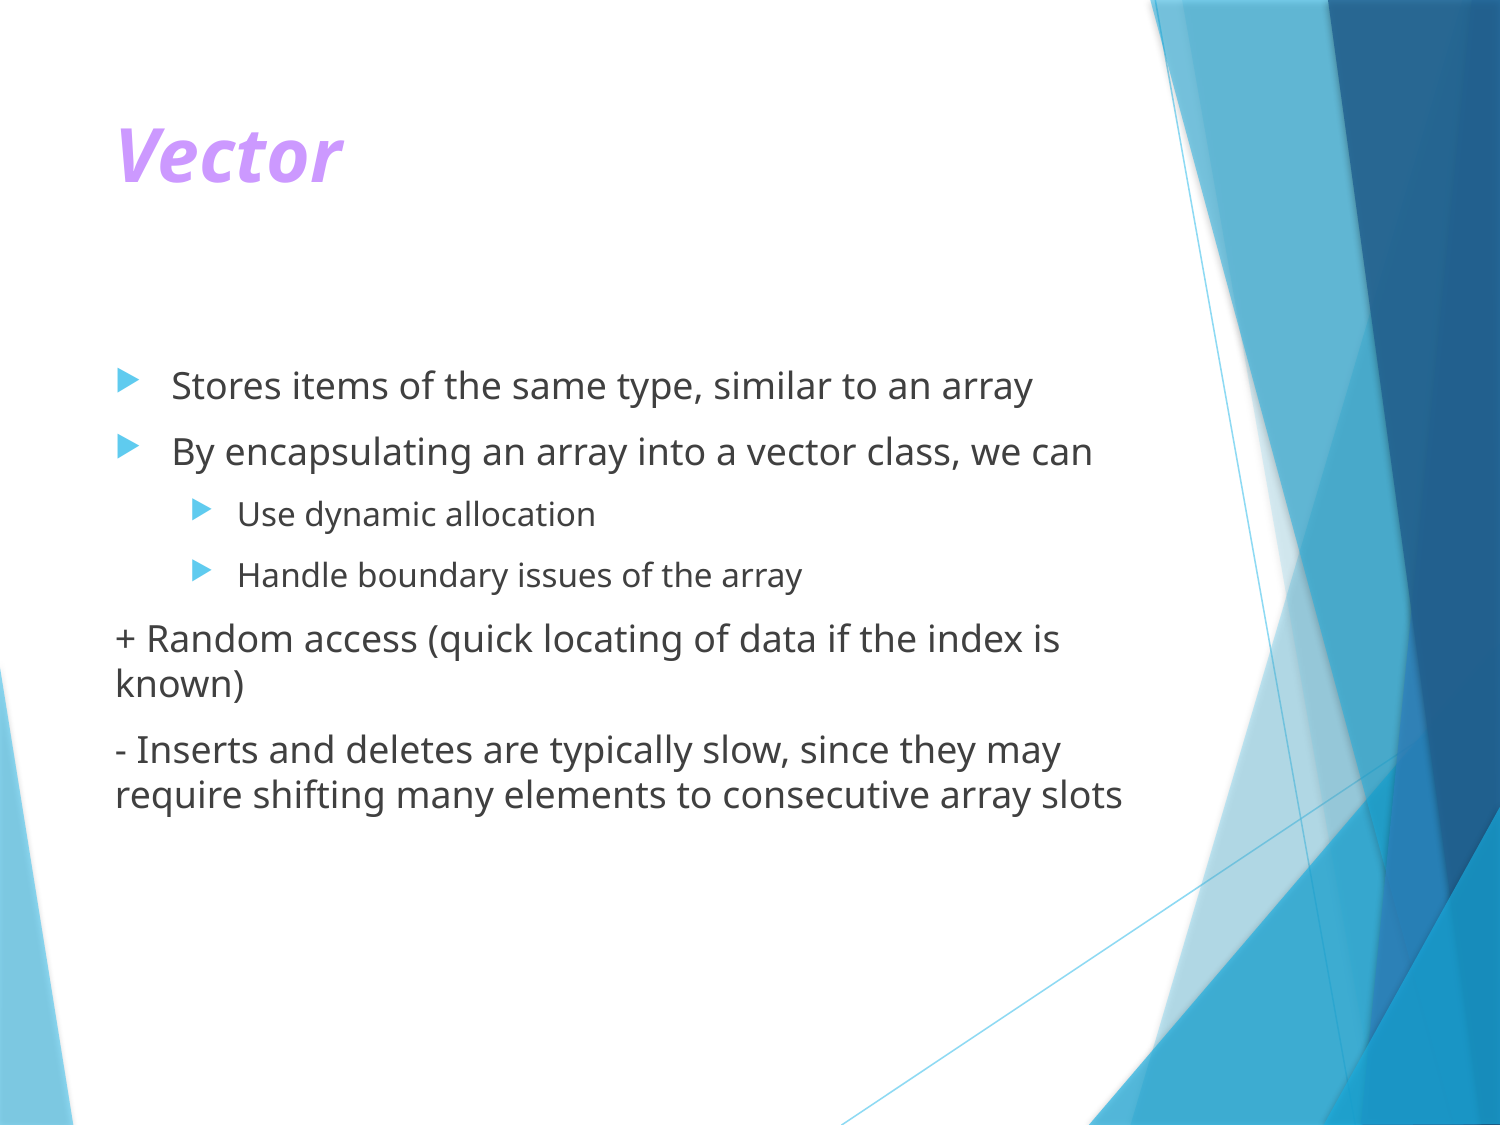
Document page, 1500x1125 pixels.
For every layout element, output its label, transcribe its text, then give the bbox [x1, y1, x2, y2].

list Stores items of the same type, similar to an array By encapsulating an array into a vector class, we can Use dynamic allocation Handle boundary issues of the array + Random access (quick locating of data if the index is known) - Inserts and deletes are typically slow, since they may require shifting many elements to consecutive array slots [99, 354, 1142, 992]
title Vector [99, 99, 1142, 317]
